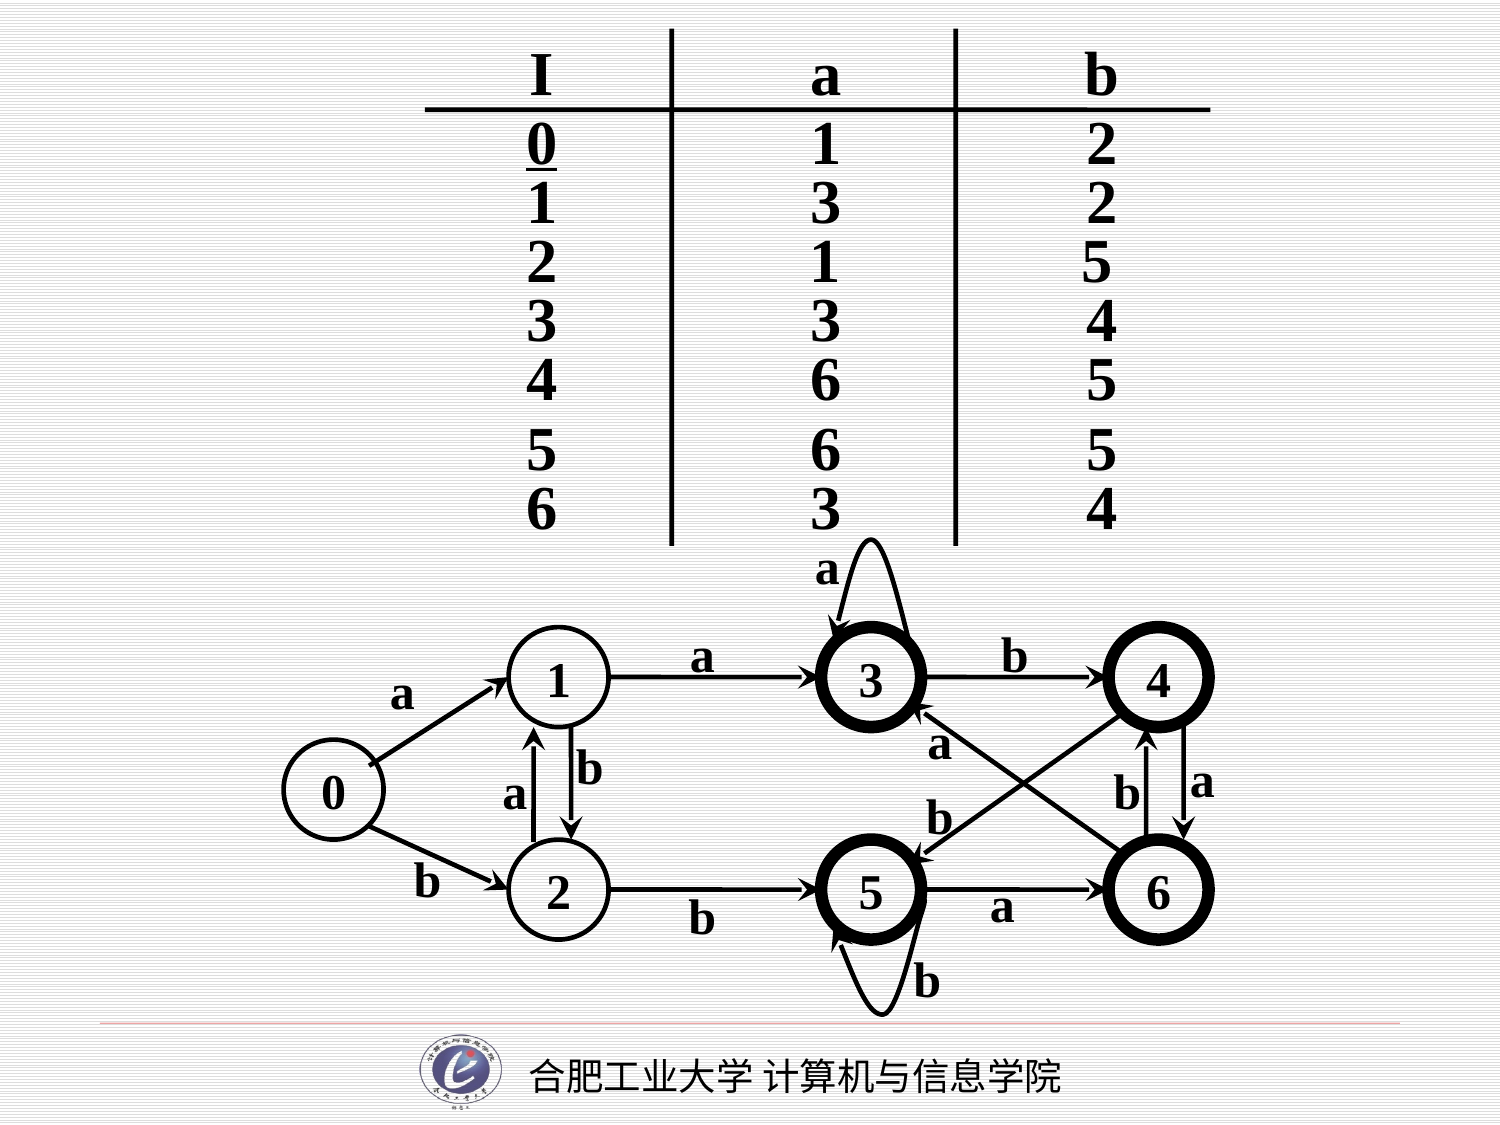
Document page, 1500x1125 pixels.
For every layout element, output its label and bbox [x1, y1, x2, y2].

text_box [418, 30, 1225, 525]
text_box [283, 526, 1247, 1017]
slide_number [1116, 1023, 1442, 1102]
